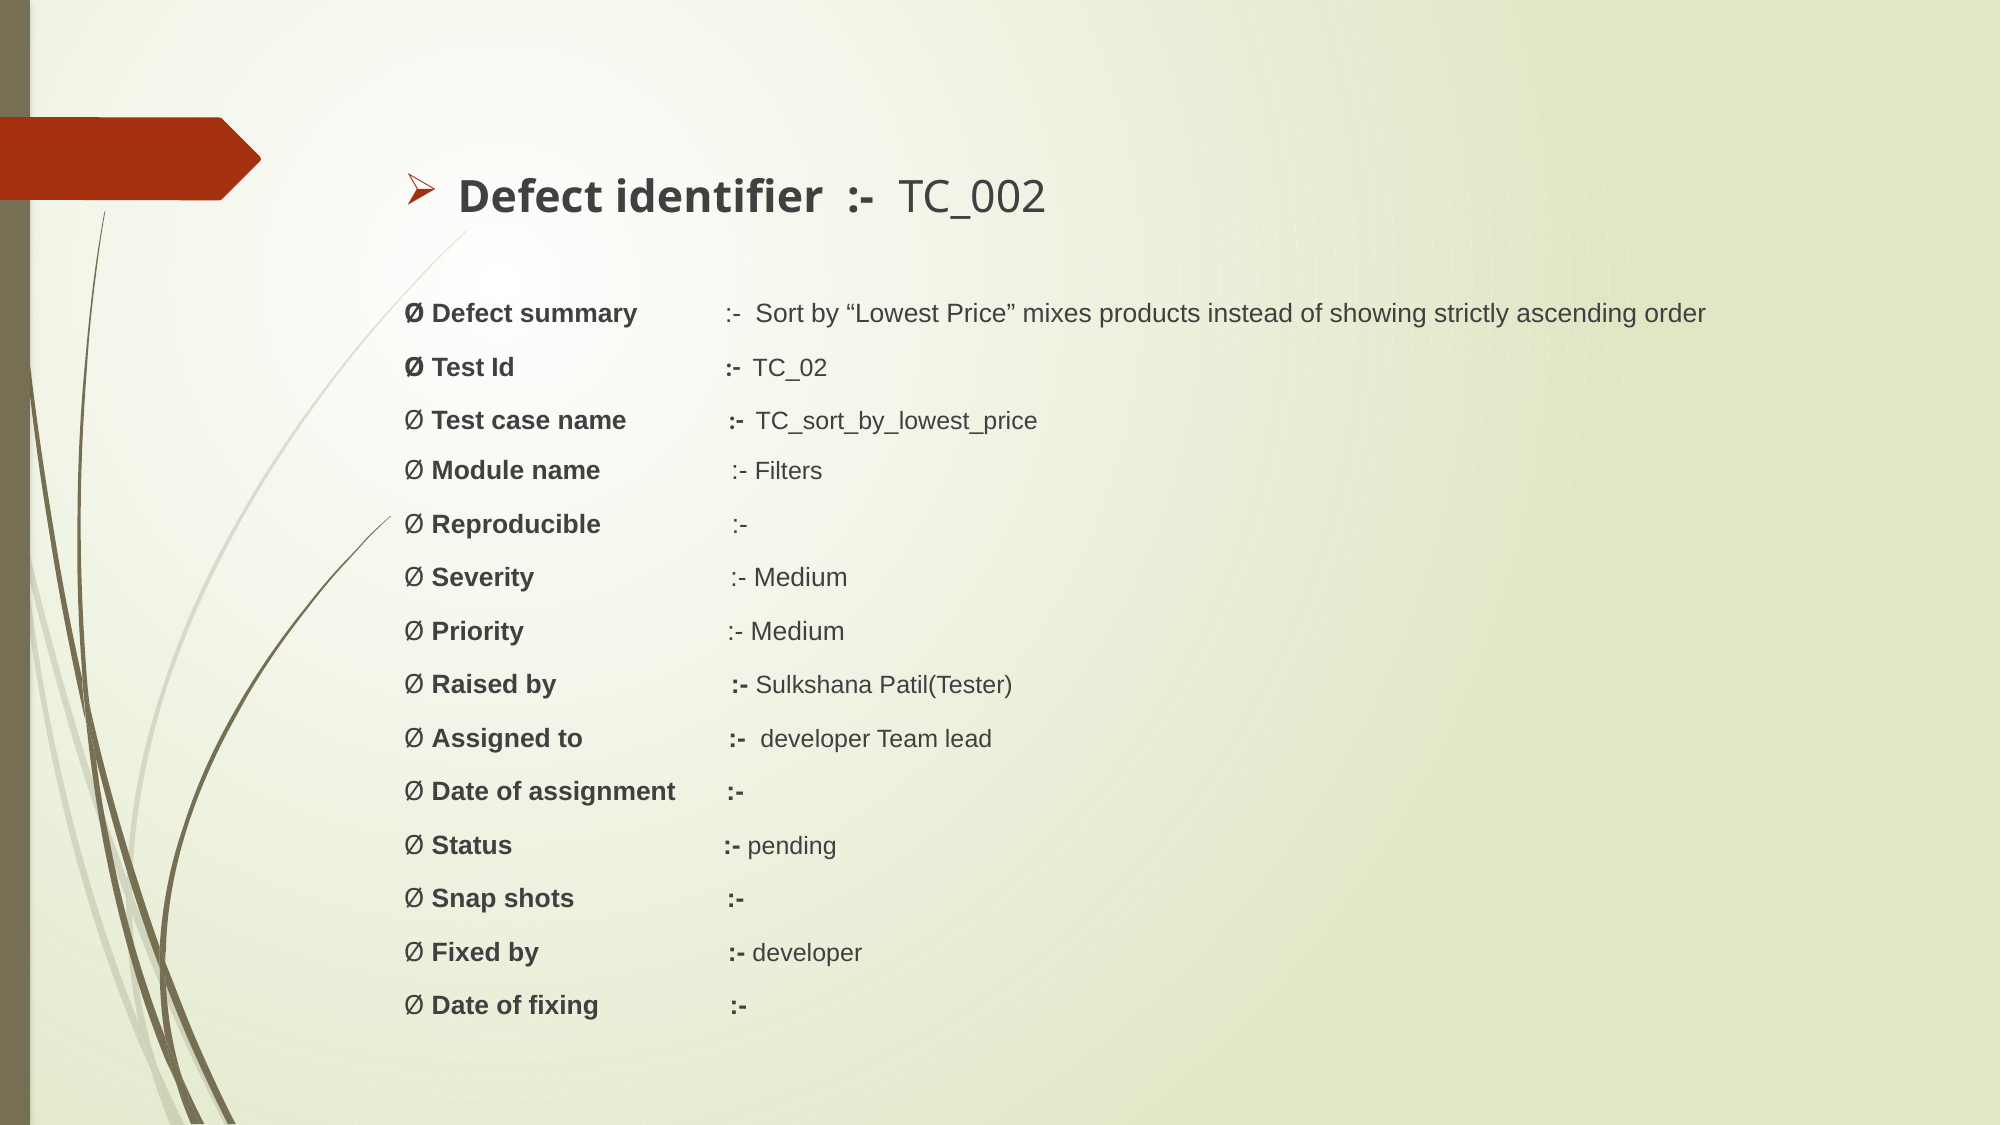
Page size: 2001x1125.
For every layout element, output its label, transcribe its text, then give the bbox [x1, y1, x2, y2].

list Defect identifier :- TC_002 Ø Defect summary :- Sort by “Lowest Price” mixes products instead of showing strictly ascending order Ø Test Id :- TC_02 Ø Test case name :- TC_sort_by_lowest_price Ø Module name :- Filters Ø Reproducible :- Ø Severity :- Medium Ø Priority :- Medium Ø Raised by :- Sulkshana Patil(Tester) Ø Assigned to :- developer Team lead Ø Date of assignment :- Ø Status :- pending Ø Snap shots :- Ø Fixed by :- developer Ø Date of fixing :- [388, 153, 2000, 1036]
